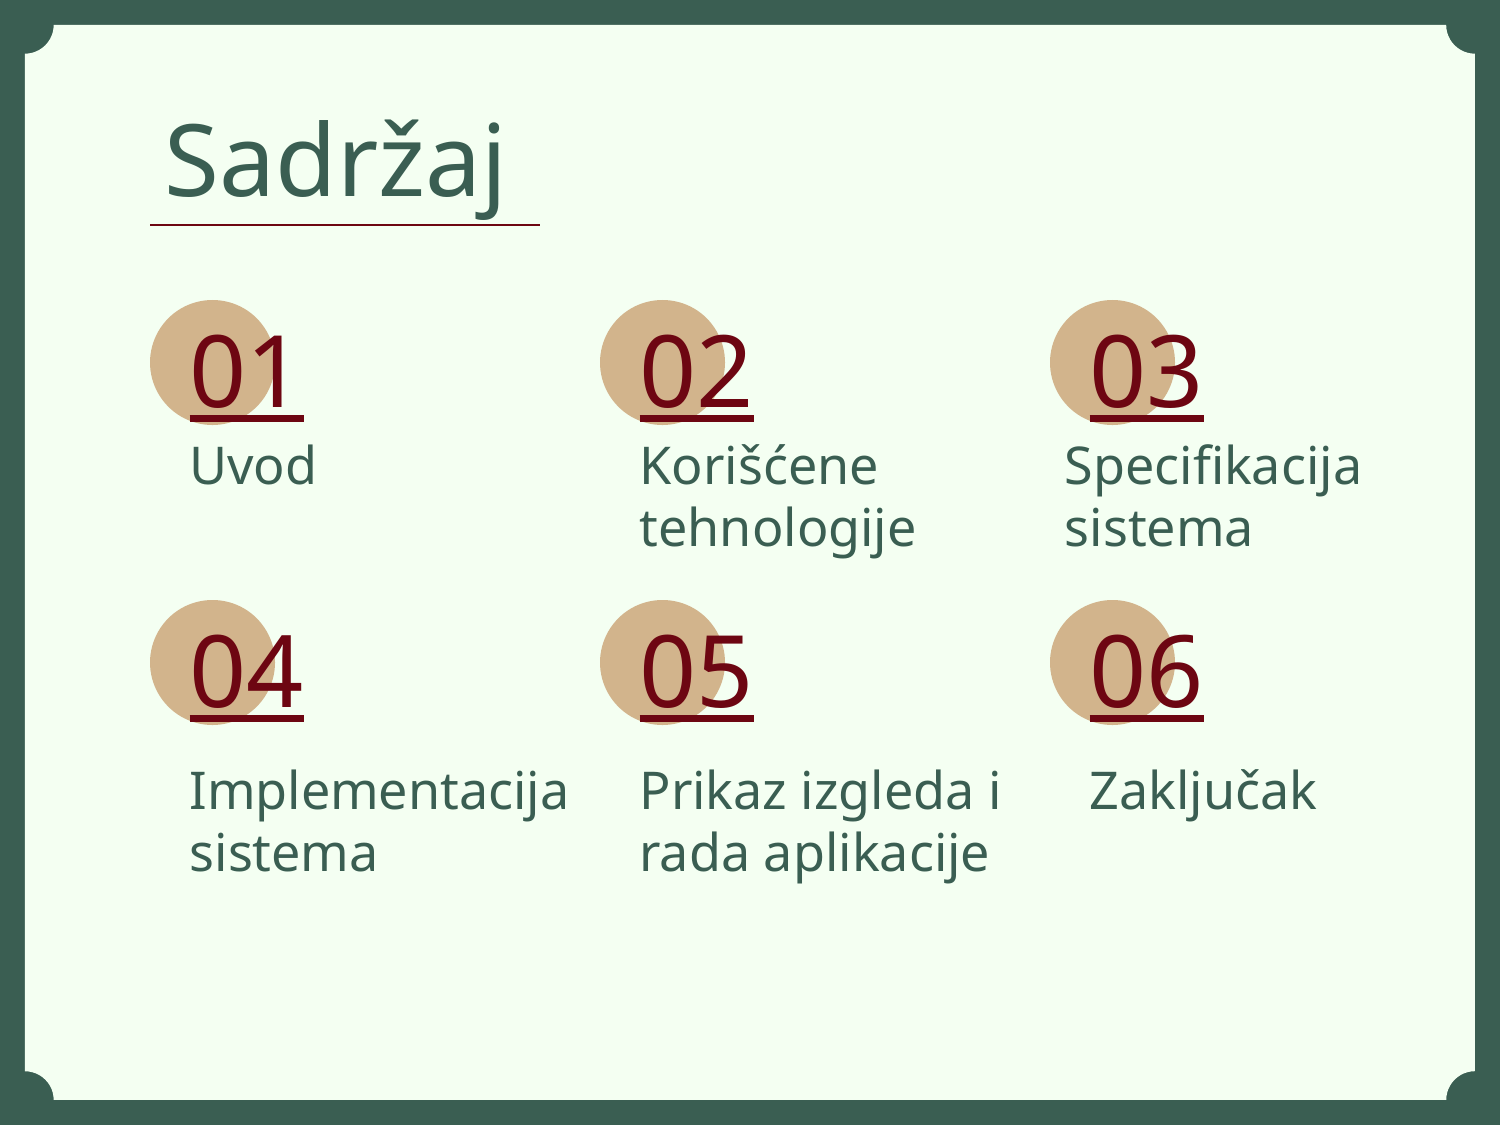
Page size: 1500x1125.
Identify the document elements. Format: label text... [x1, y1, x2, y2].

text_box [597, 310, 624, 415]
text_box [147, 610, 174, 715]
text_box [147, 310, 174, 415]
text_box Sadržaj [149, 88, 900, 224]
text_box [1047, 310, 1074, 415]
text_box [1047, 610, 1074, 715]
text_box Uvod [174, 424, 475, 503]
text_box 03 [1074, 299, 1225, 435]
text_box [597, 610, 624, 715]
text_box [22, 22, 1478, 1103]
text_box 02 [624, 299, 775, 435]
text_box Korišćene tehnologije [624, 424, 963, 565]
text_box 06 [1074, 600, 1225, 735]
text_box Zaključak [1074, 749, 1375, 828]
text_box 01 [174, 299, 325, 435]
text_box Prikaz izgleda i rada aplikacije [624, 749, 1063, 890]
text_box 05 [624, 600, 775, 735]
text_box Implementacija sistema [174, 749, 613, 890]
text_box Specifikacija sistema [1049, 424, 1413, 565]
text_box 04 [174, 600, 325, 735]
